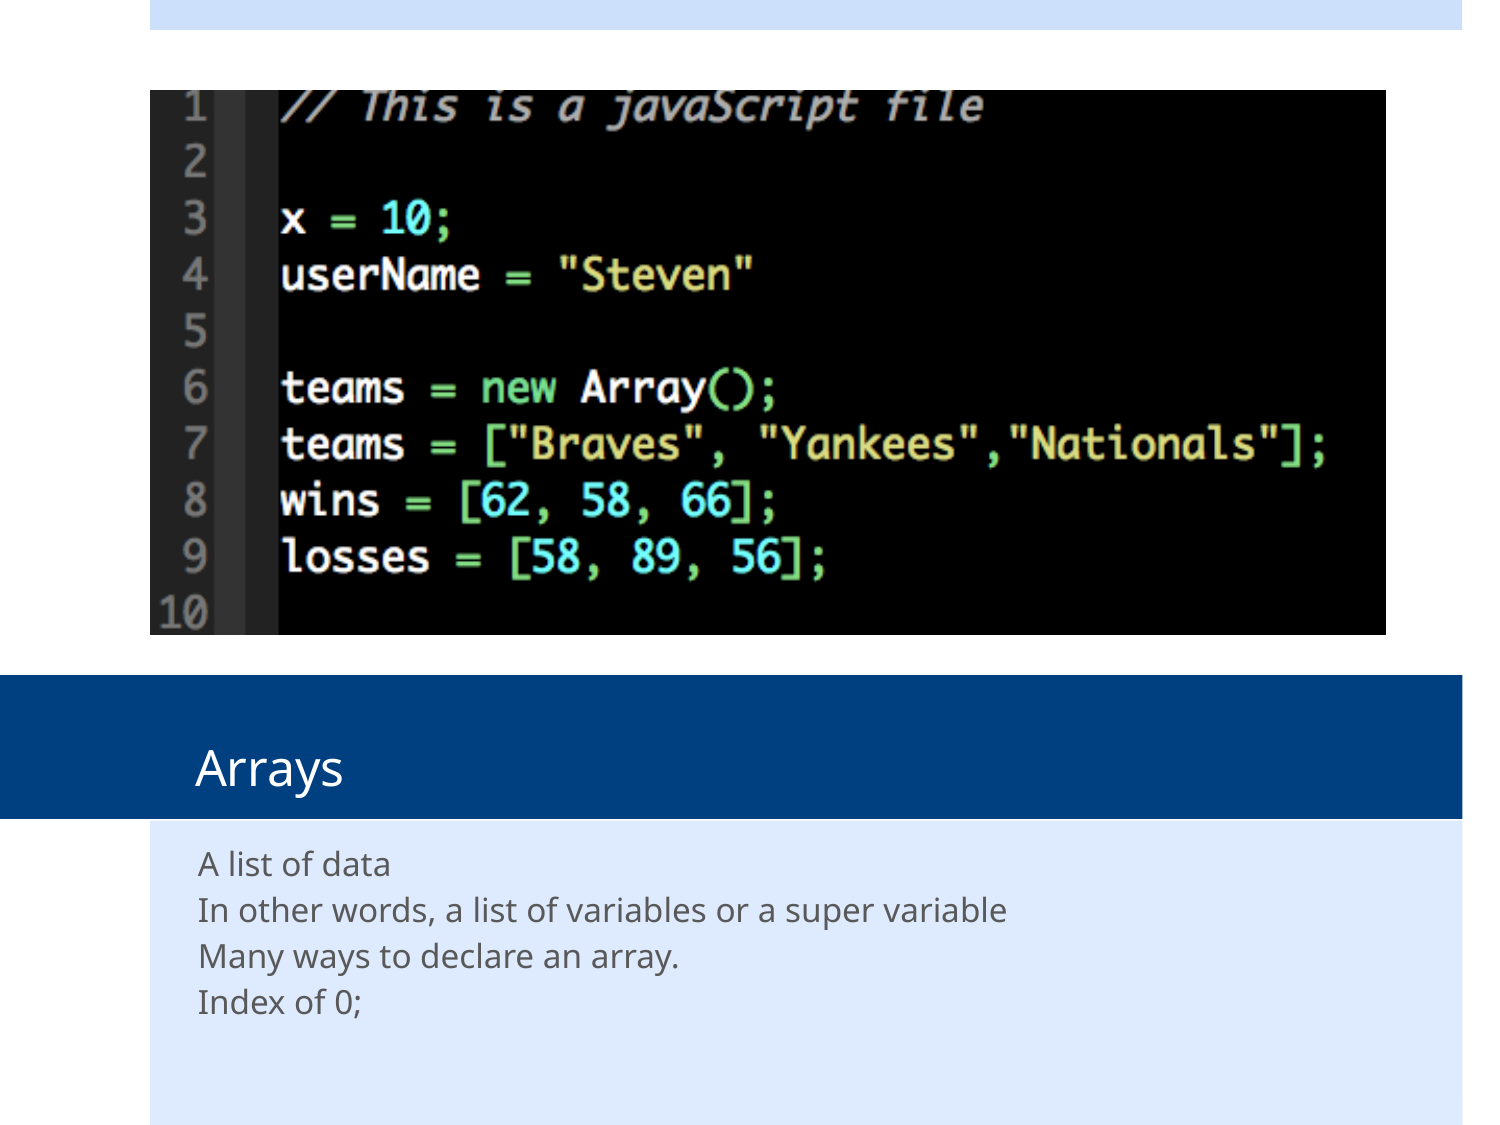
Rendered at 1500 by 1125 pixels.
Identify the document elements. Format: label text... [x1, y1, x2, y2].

title Arrays [0, 675, 1463, 819]
subtitle A list of data In other words, a list of variables or a super variable Many ways to declare an array. Index of 0; [150, 820, 1463, 1125]
picture [149, 90, 1463, 675]
